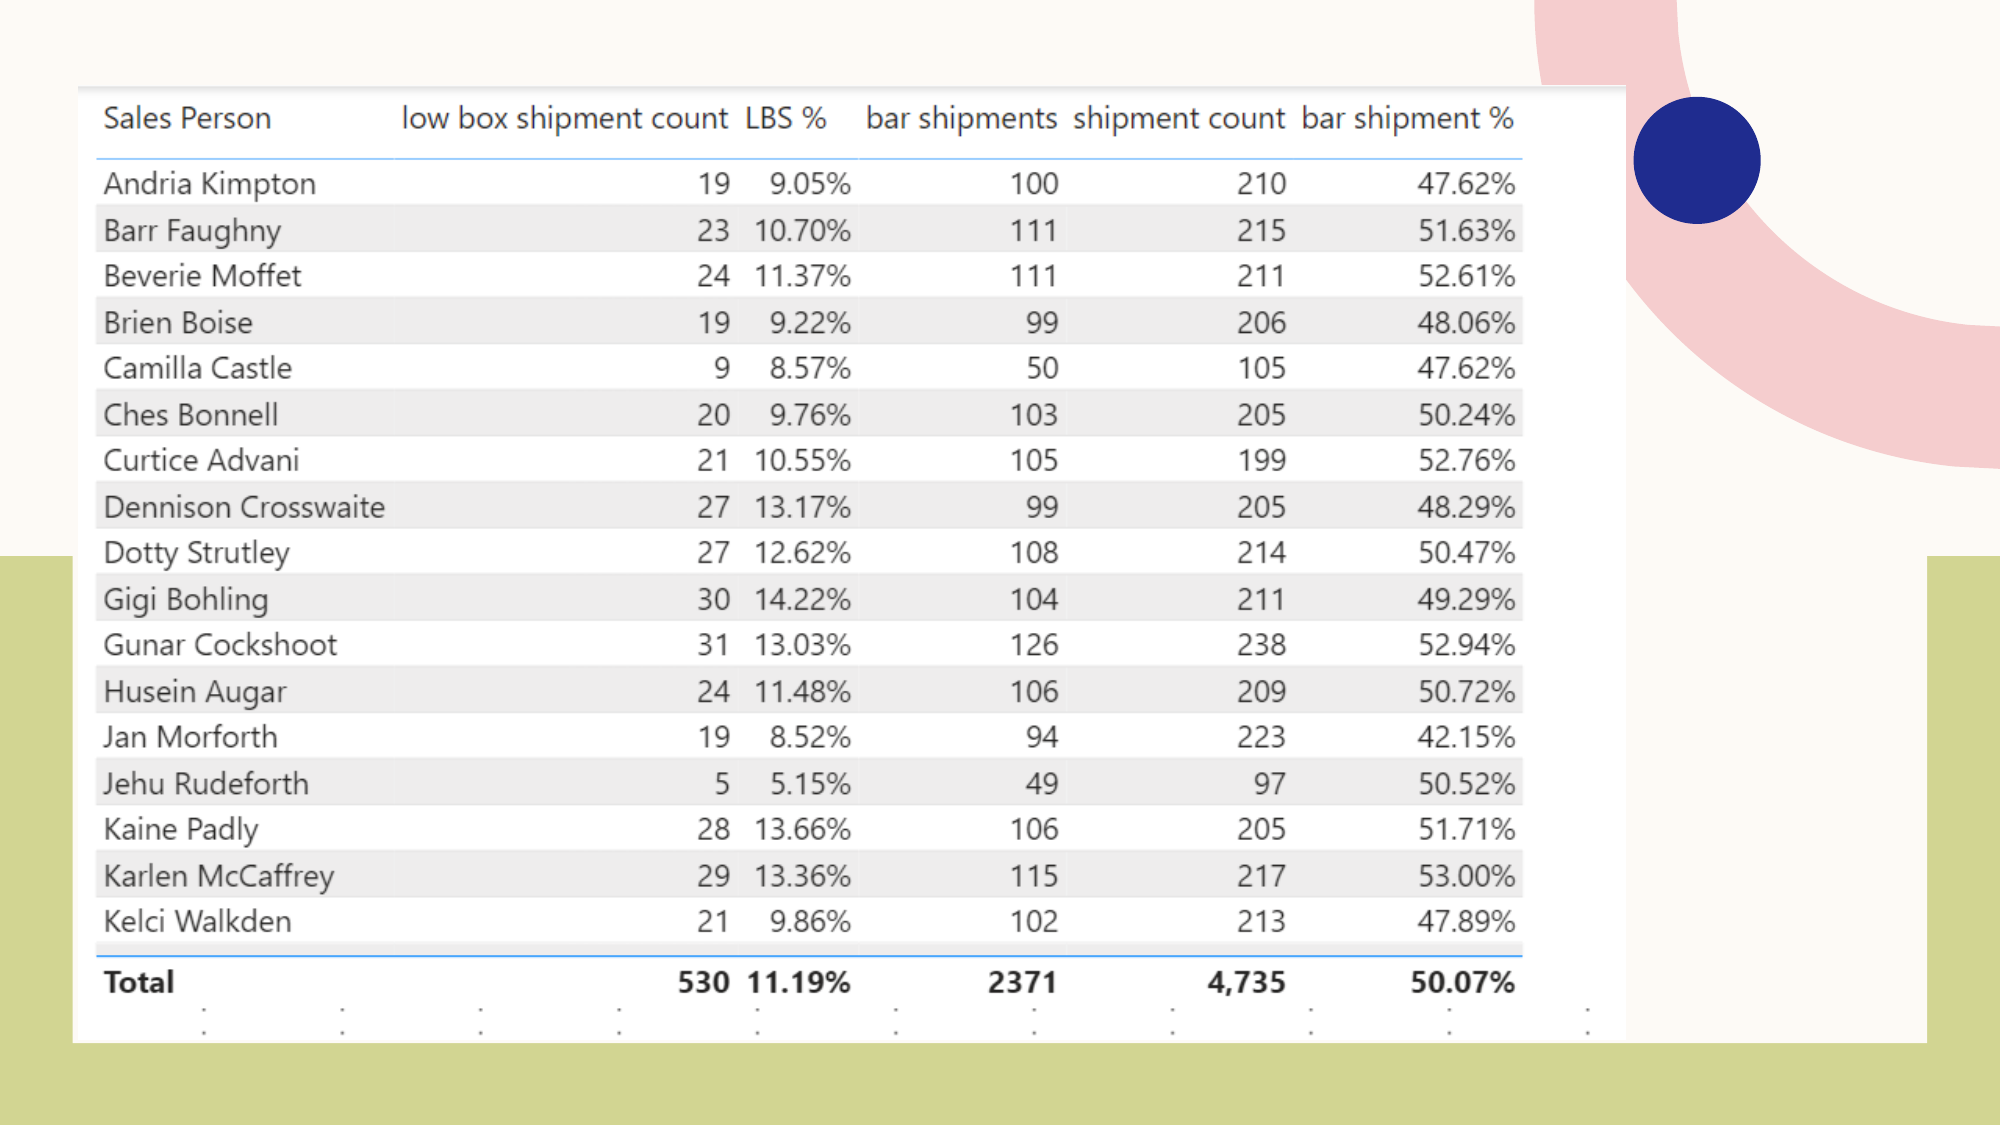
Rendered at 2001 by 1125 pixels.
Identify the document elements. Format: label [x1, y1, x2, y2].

picture [77, 85, 1626, 1040]
